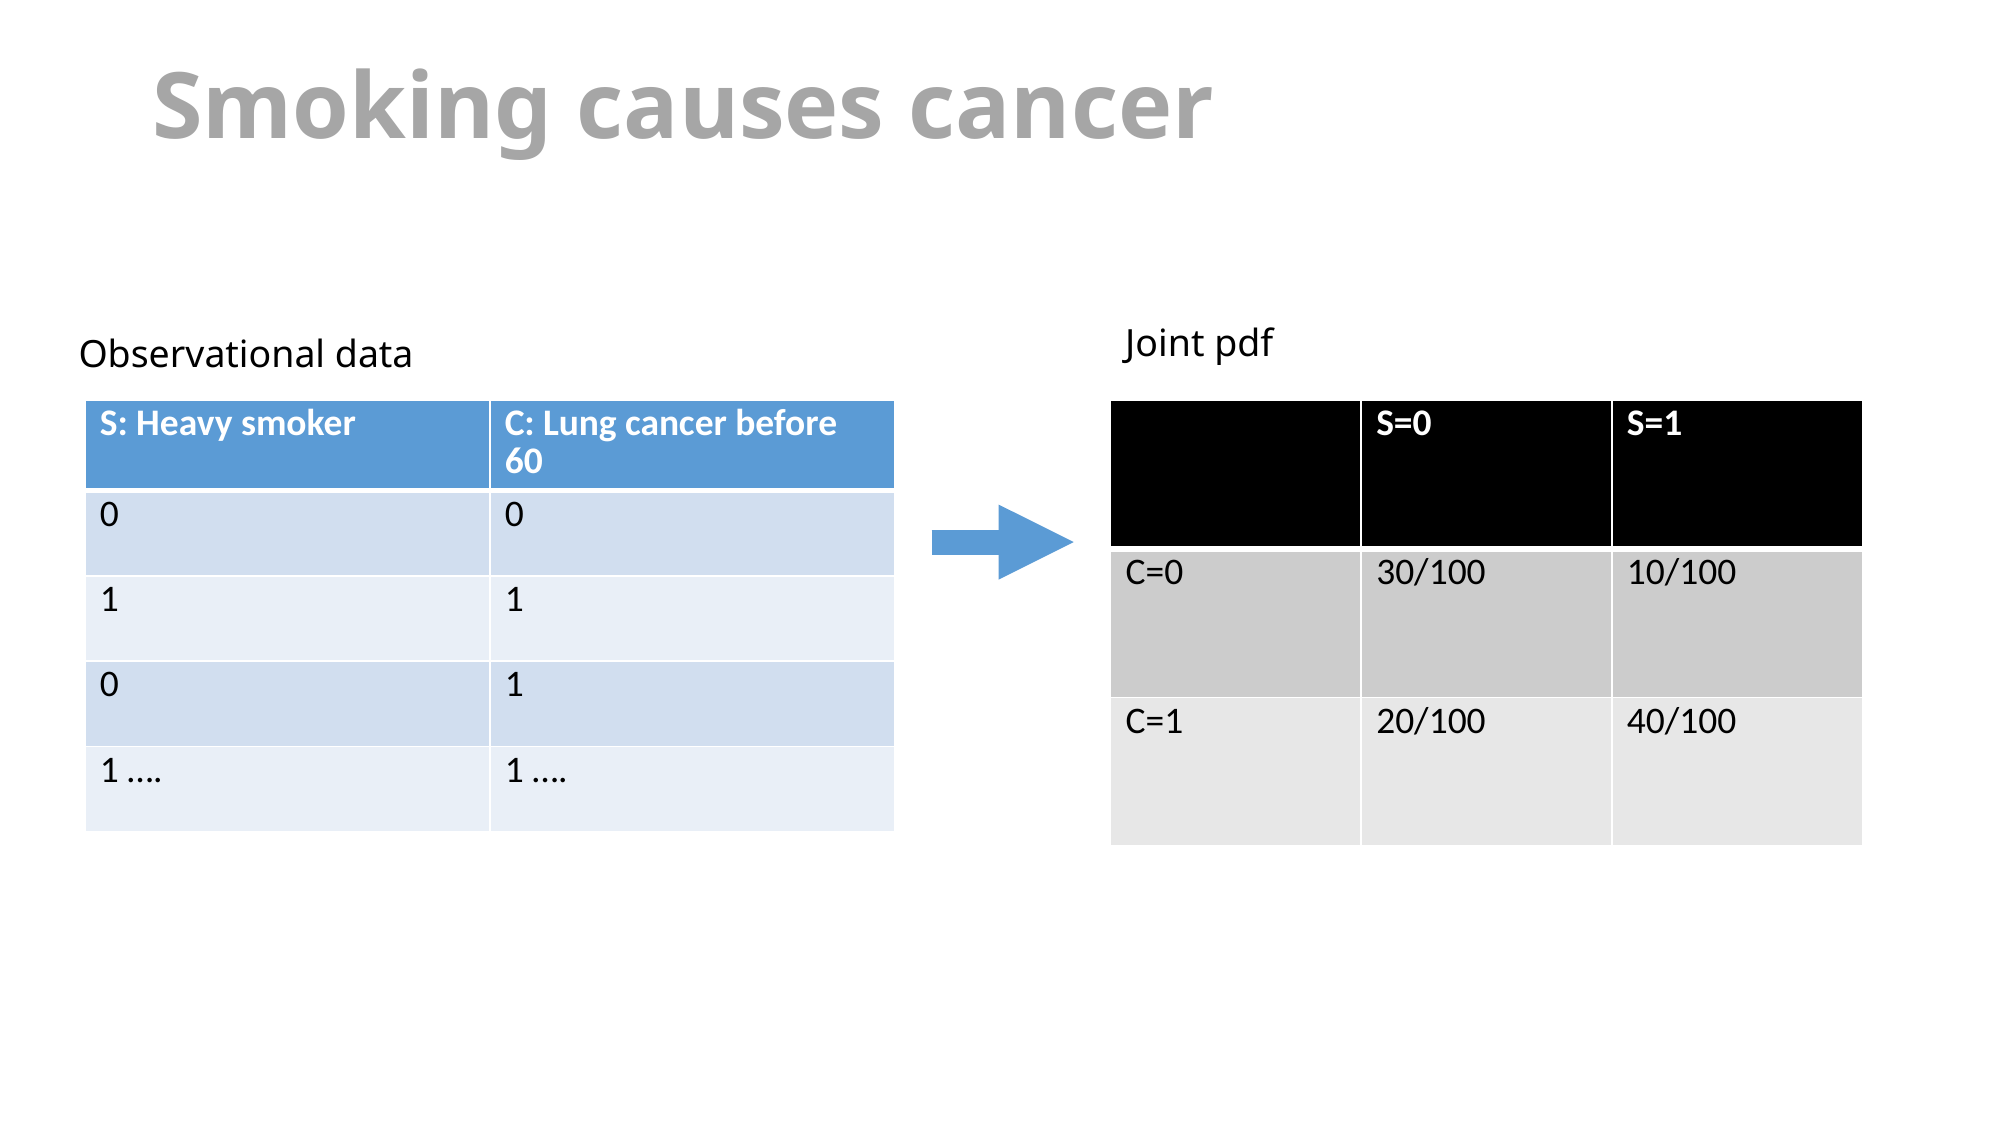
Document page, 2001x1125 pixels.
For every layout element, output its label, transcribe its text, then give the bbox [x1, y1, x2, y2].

table_cell C=0 [1111, 552, 1360, 697]
title Smoking causes cancer [137, 0, 1863, 218]
table_cell C=1 [1111, 698, 1360, 845]
text_box Joint pdf [1110, 311, 1726, 372]
table_cell 0 [86, 662, 489, 746]
table_header S=1 [1613, 401, 1862, 546]
table_cell 1 [491, 577, 894, 660]
table_cell 30/100 [1362, 552, 1611, 697]
table_header [1111, 401, 1360, 546]
table_cell 10/100 [1613, 552, 1862, 697]
table_header S: Heavy smoker [86, 401, 489, 488]
table_cell 20/100 [1362, 698, 1611, 845]
table_cell 40/100 [1613, 698, 1862, 845]
table_cell 1 …. [491, 747, 894, 831]
table_cell 0 [491, 493, 894, 575]
table_header S=0 [1362, 401, 1611, 546]
table_cell 1 [86, 577, 489, 660]
table_cell 1 …. [86, 747, 489, 831]
table_header C: Lung cancer before 60 [491, 401, 894, 488]
text_box Observational data [63, 323, 679, 383]
table_cell 1 [491, 662, 894, 746]
table_cell 0 [86, 493, 489, 575]
